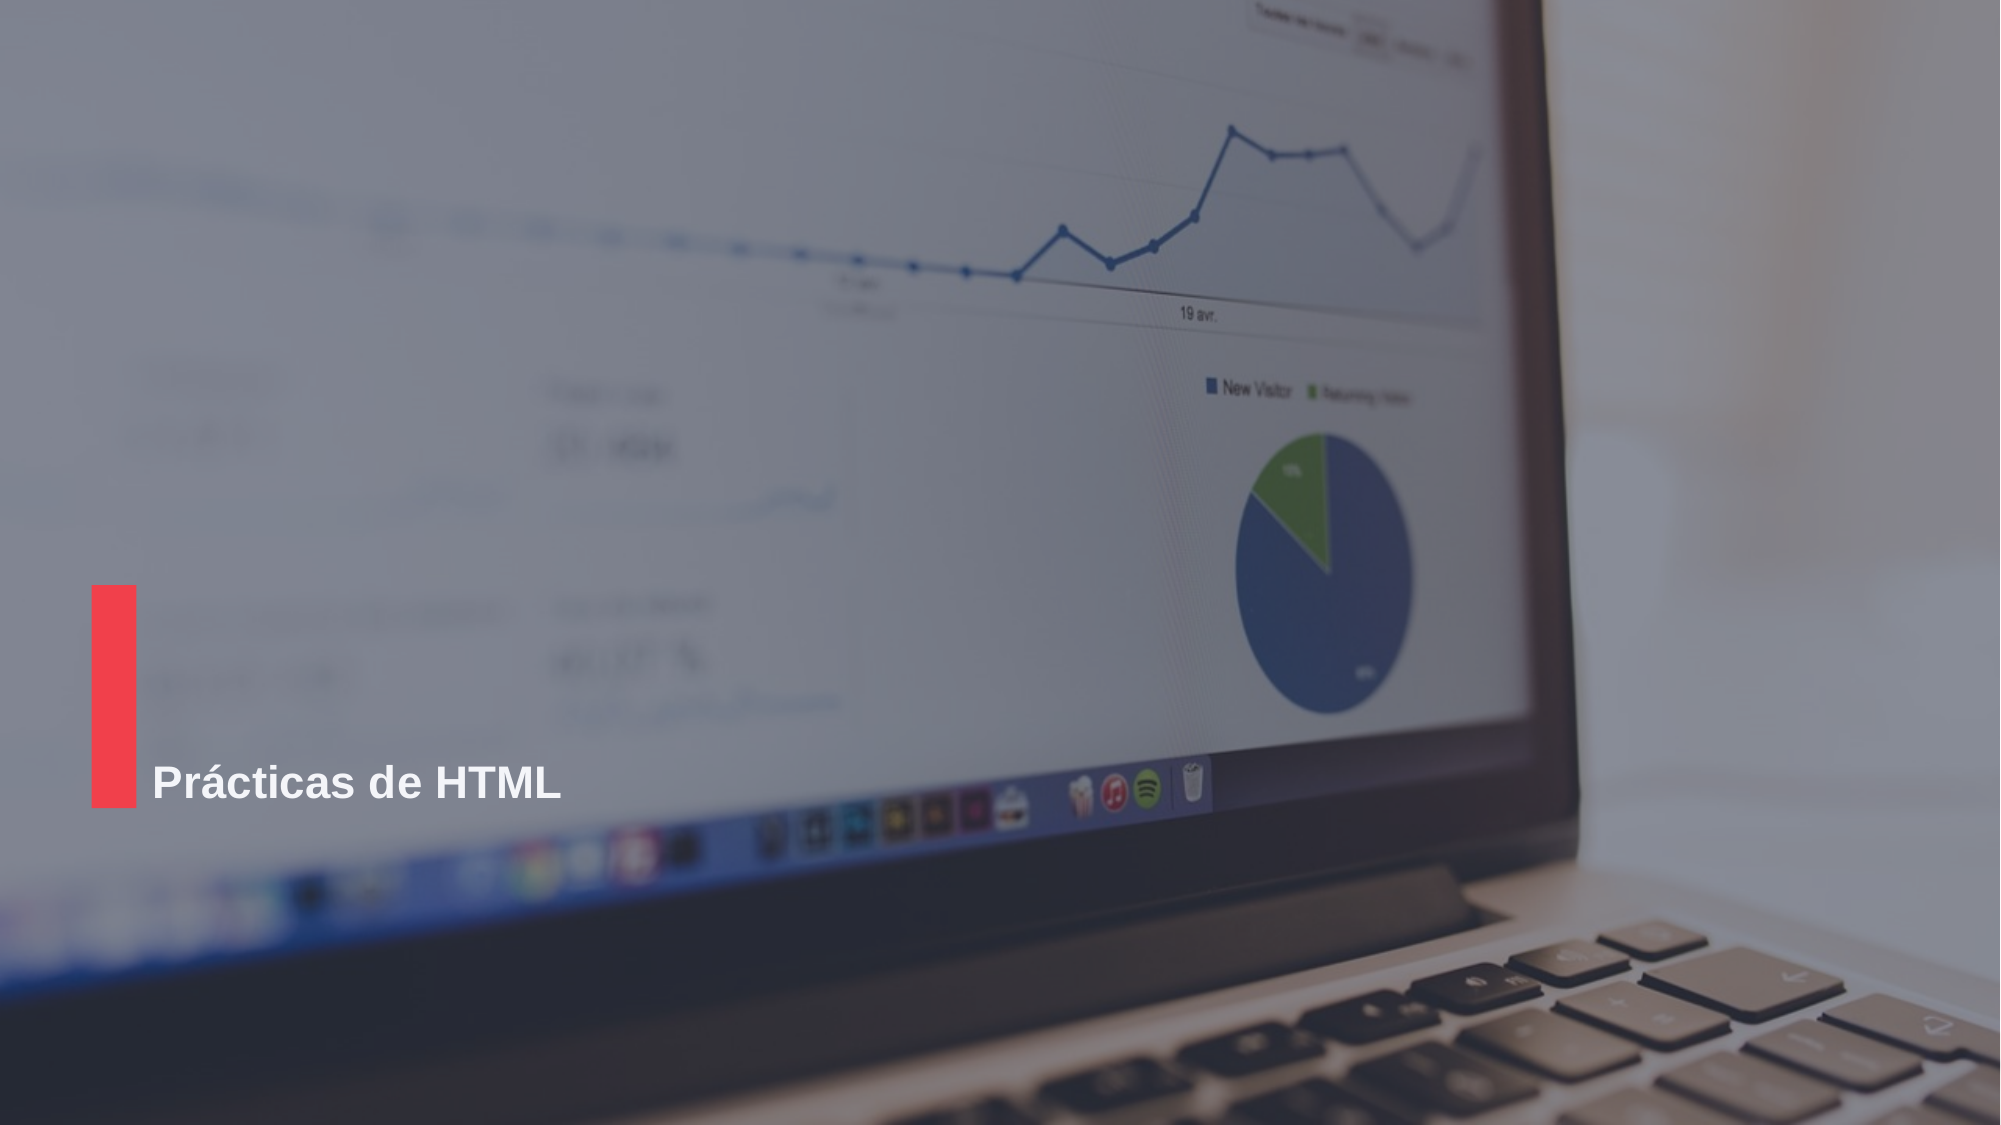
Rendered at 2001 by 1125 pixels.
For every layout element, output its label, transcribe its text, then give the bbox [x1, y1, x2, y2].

title Prácticas de HTML [137, 652, 1481, 816]
